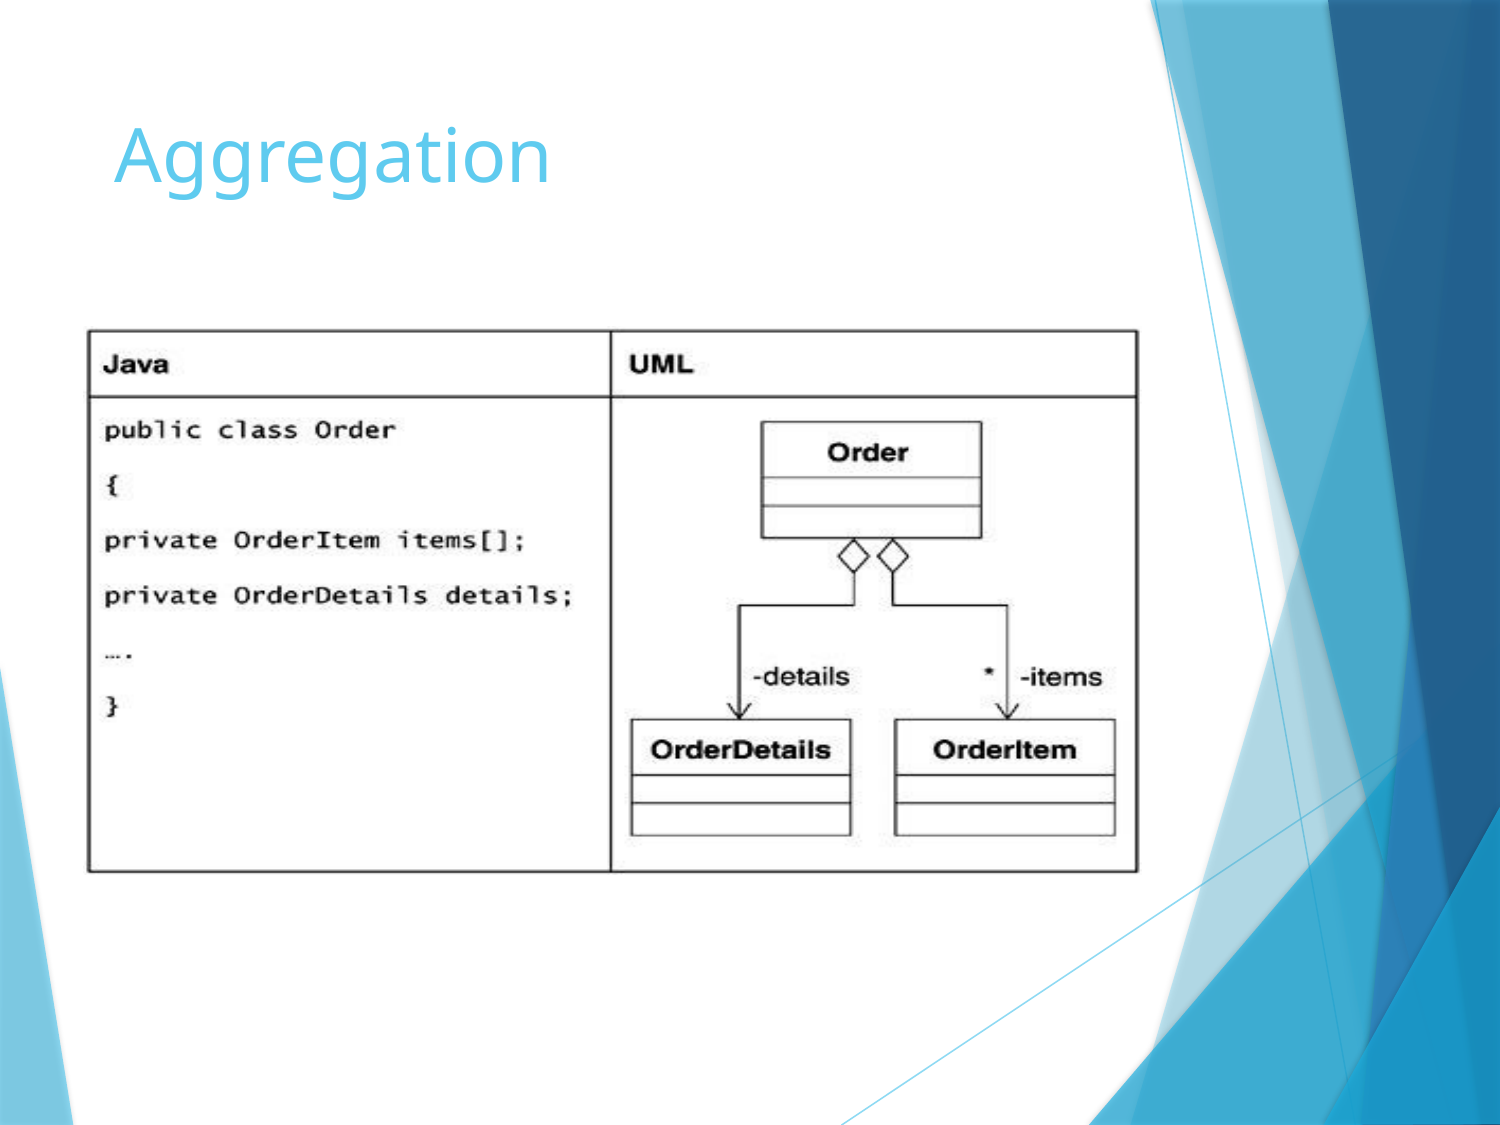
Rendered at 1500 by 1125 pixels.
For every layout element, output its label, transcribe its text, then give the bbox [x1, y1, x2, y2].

picture [82, 326, 1142, 876]
title Aggregation [99, 99, 1142, 317]
